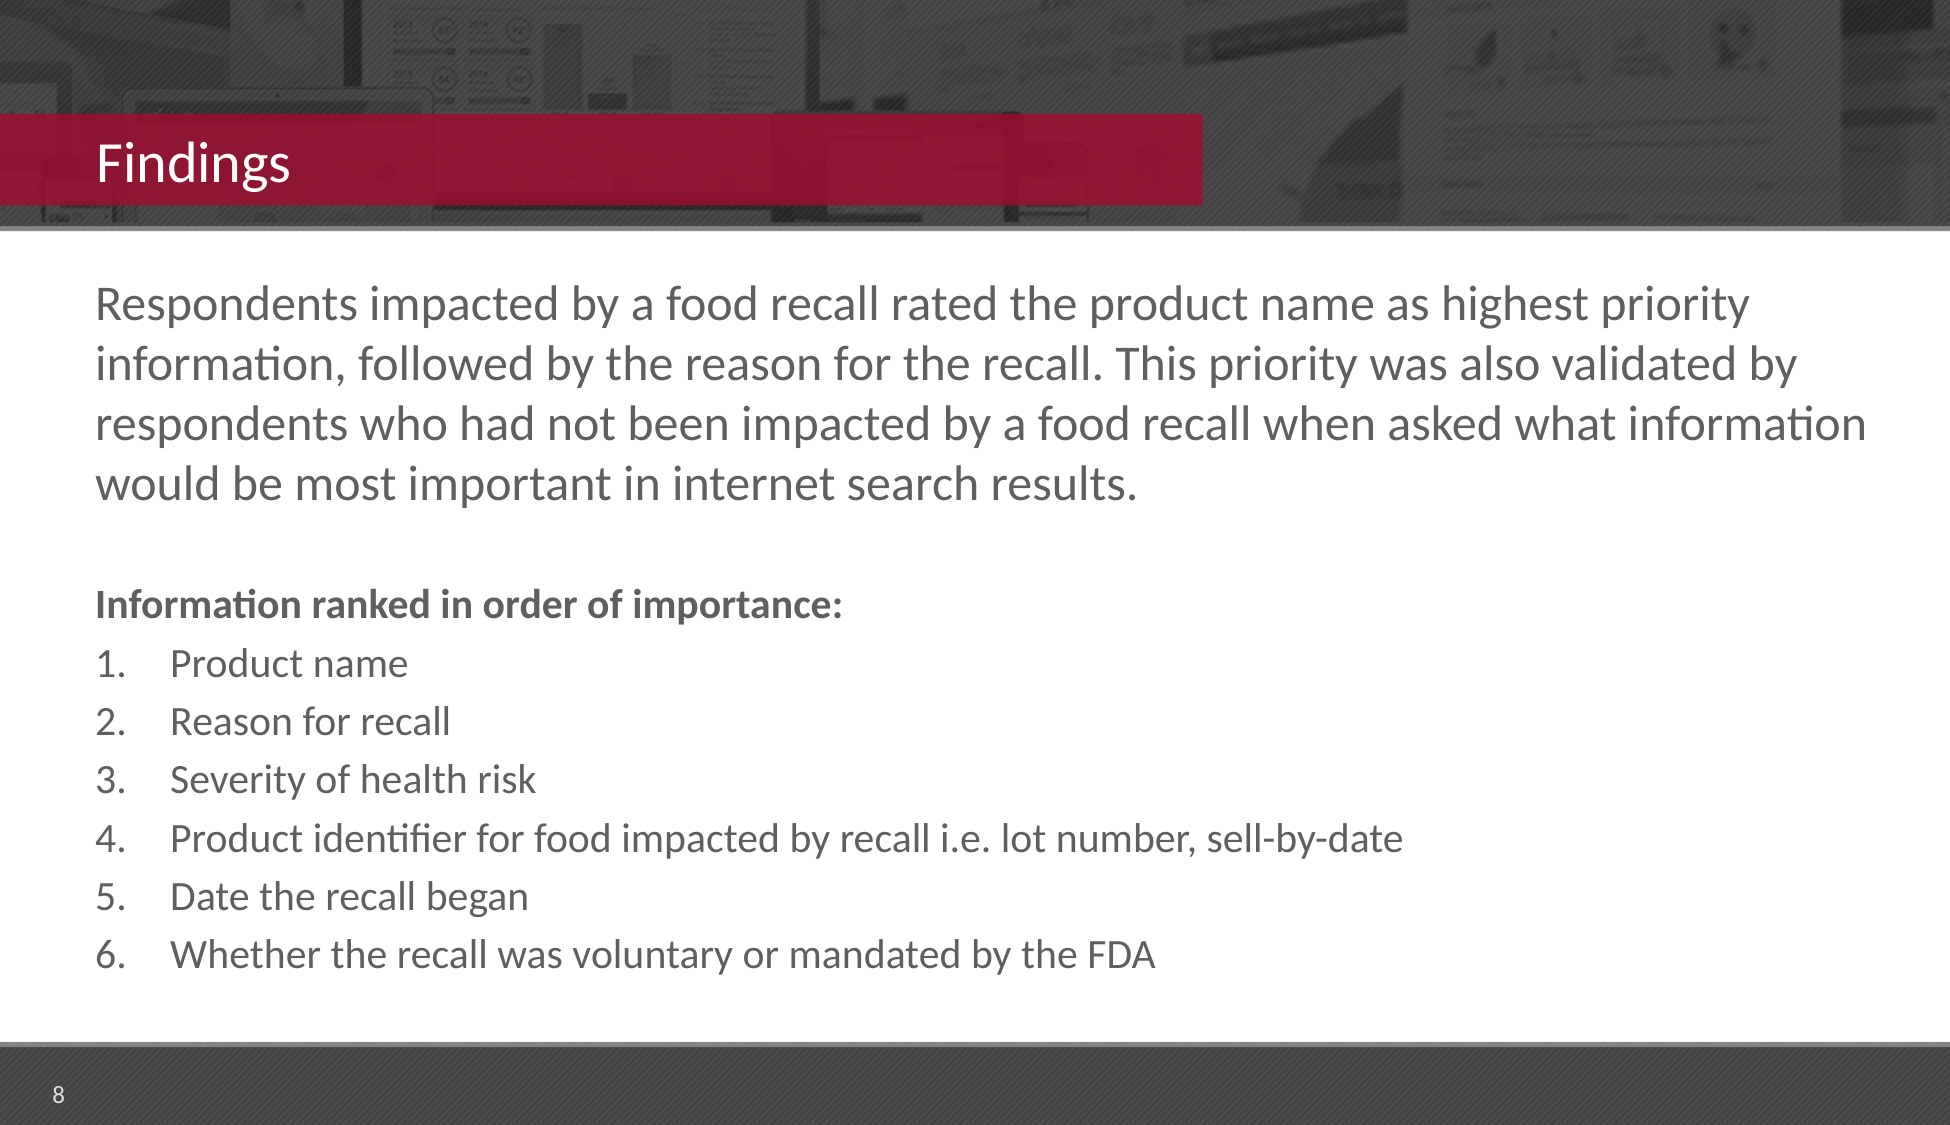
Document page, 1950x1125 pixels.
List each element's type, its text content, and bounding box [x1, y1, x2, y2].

slide_number 8 [37, 1065, 538, 1125]
text_box Respondents impacted by a food recall rated the product name as highest priority information, followed by the reason for the recall. This priority was also validated by respondents who had not been impacted by a food recall when asked what information would be most important in internet search results. Information ranked in order of importance: Product name Reason for recall Severity of health risk Product identifier for food impacted by recall i.e. lot number, sell-by-date Date the recall began Whether the recall was voluntary or mandated by the FDA [80, 263, 1885, 1034]
title Findings [81, 116, 1357, 197]
text_box [0, 112, 1205, 208]
picture [0, 0, 1950, 1125]
